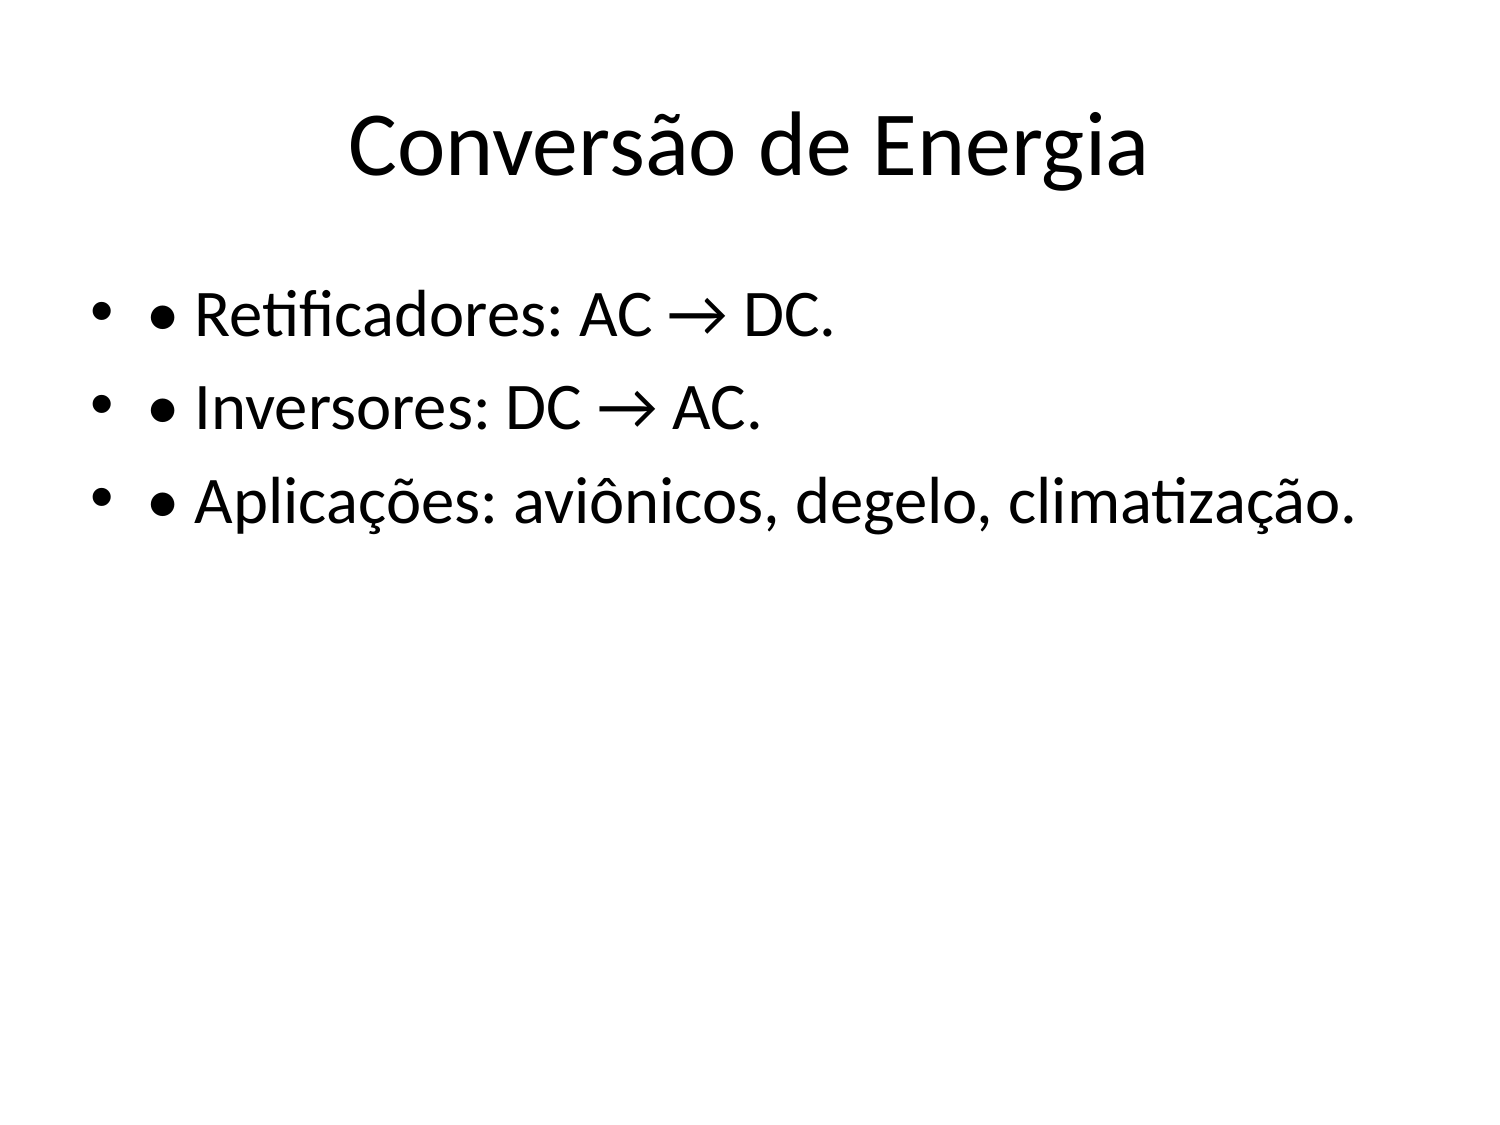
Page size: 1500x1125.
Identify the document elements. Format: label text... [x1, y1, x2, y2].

title Conversão de Energia [75, 45, 1425, 233]
list • Retificadores: AC → DC. • Inversores: DC → AC. • Aplicações: aviônicos, degelo, climatização. [75, 262, 1425, 1005]
